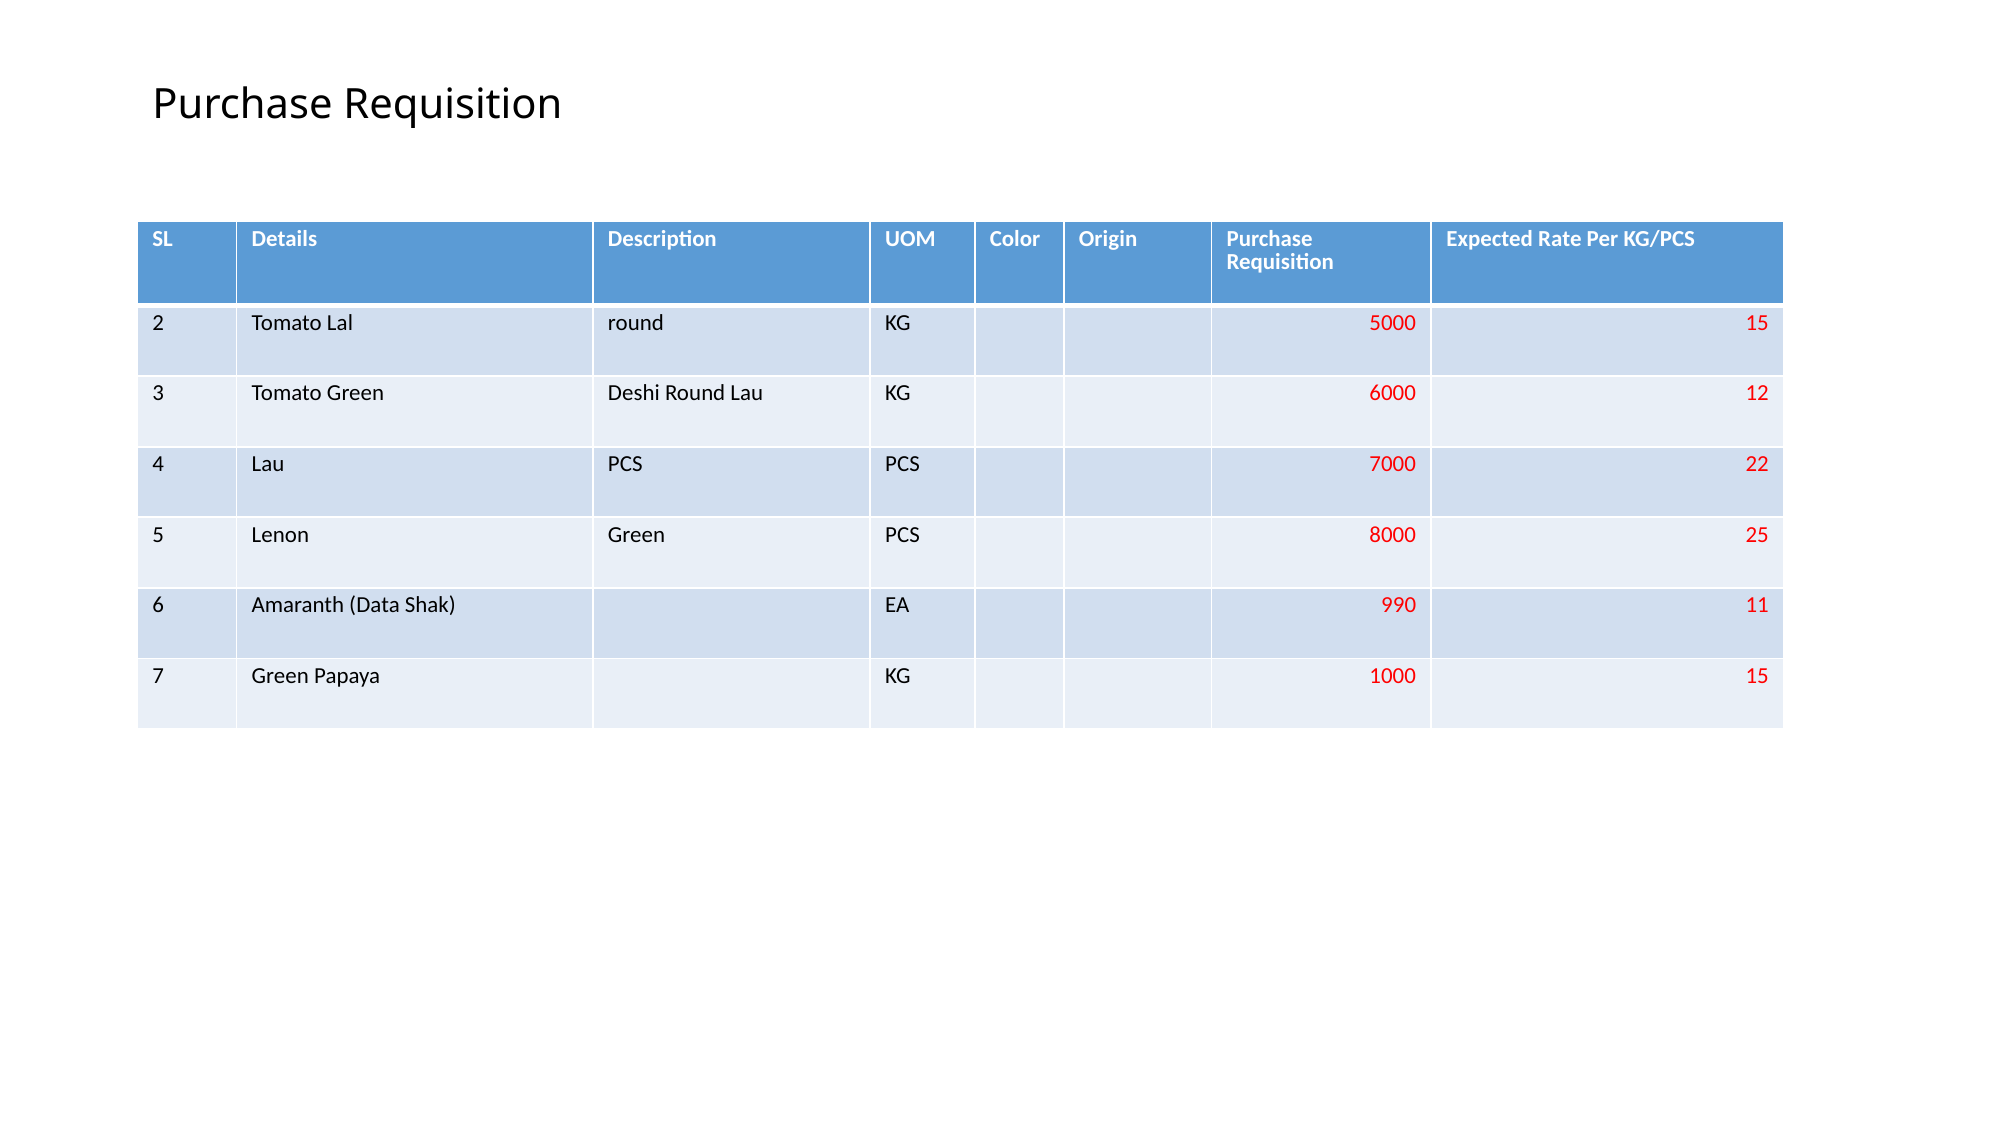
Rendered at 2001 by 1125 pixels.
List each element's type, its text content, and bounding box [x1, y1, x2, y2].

table_cell KG [871, 308, 974, 375]
table_header Purchase Requisition [1212, 222, 1430, 303]
table_cell 1000 [1212, 659, 1430, 728]
table_cell 990 [1212, 589, 1430, 658]
title Purchase Requisition [137, 59, 1863, 150]
table_cell KG [871, 659, 974, 728]
table_cell 4 [138, 448, 236, 516]
table_cell [976, 448, 1063, 516]
table_cell 12 [1432, 377, 1783, 446]
table_header Expected Rate Per KG/PCS [1432, 222, 1783, 303]
table_cell [594, 659, 869, 728]
table_cell Green [594, 518, 869, 587]
table_cell [976, 518, 1063, 587]
table_cell 22 [1432, 448, 1783, 516]
table_cell [976, 659, 1063, 728]
table_cell Lenon [237, 518, 592, 587]
table_header SL [138, 222, 236, 303]
table_header Origin [1065, 222, 1211, 303]
table_cell [1065, 308, 1211, 375]
table_cell [976, 377, 1063, 446]
table_cell round [594, 308, 869, 375]
table_header Details [237, 222, 592, 303]
table_cell Tomato Lal [237, 308, 592, 375]
table_cell [976, 589, 1063, 658]
table_cell 5000 [1212, 308, 1430, 375]
table_cell [1065, 518, 1211, 587]
table_header Color [976, 222, 1063, 303]
table_cell 5 [138, 518, 236, 587]
table_cell 25 [1432, 518, 1783, 587]
table_cell [1065, 448, 1211, 516]
table_cell [976, 308, 1063, 375]
table_cell [1065, 659, 1211, 728]
table_cell PCS [594, 448, 869, 516]
table_cell 15 [1432, 659, 1783, 728]
table_cell PCS [871, 448, 974, 516]
table_cell [1065, 377, 1211, 446]
table_cell 15 [1432, 308, 1783, 375]
table_header UOM [871, 222, 974, 303]
table_cell [1065, 589, 1211, 658]
table_cell Lau [237, 448, 592, 516]
table_cell PCS [871, 518, 974, 587]
table_cell 6 [138, 589, 236, 658]
table_cell [594, 589, 869, 658]
table_cell Tomato Green [237, 377, 592, 446]
table_cell EA [871, 589, 974, 658]
table_cell 11 [1432, 589, 1783, 658]
table_cell 8000 [1212, 518, 1430, 587]
table_cell 6000 [1212, 377, 1430, 446]
table_header Description [594, 222, 869, 303]
table_cell KG [871, 377, 974, 446]
table_cell 2 [138, 308, 236, 375]
table_cell Deshi Round Lau [594, 377, 869, 446]
table_cell Amaranth (Data Shak) [237, 589, 592, 658]
table_cell Green Papaya [237, 659, 592, 728]
table_cell 3 [138, 377, 236, 446]
table_cell 7 [138, 659, 236, 728]
table_cell 7000 [1212, 448, 1430, 516]
